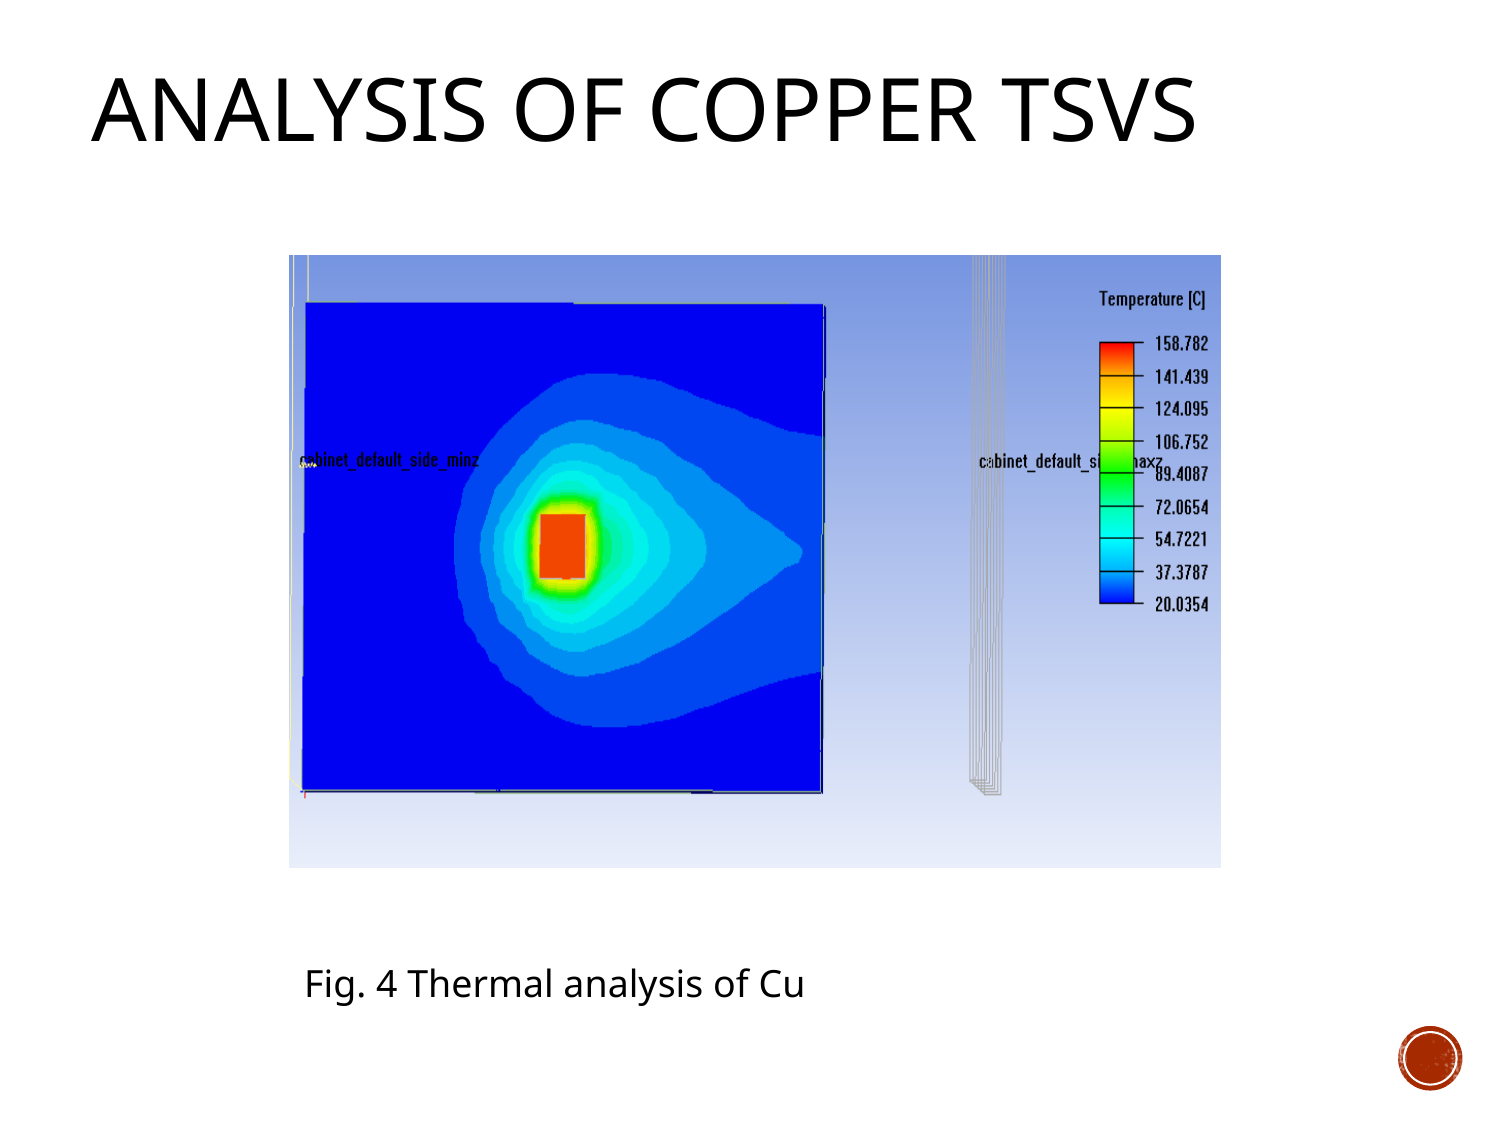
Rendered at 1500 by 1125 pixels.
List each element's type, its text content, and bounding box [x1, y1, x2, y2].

picture [289, 255, 1221, 868]
text_box Fig. 4 Thermal analysis of Cu [289, 952, 951, 1012]
title Analysis of copper tsvs [76, 42, 1352, 184]
